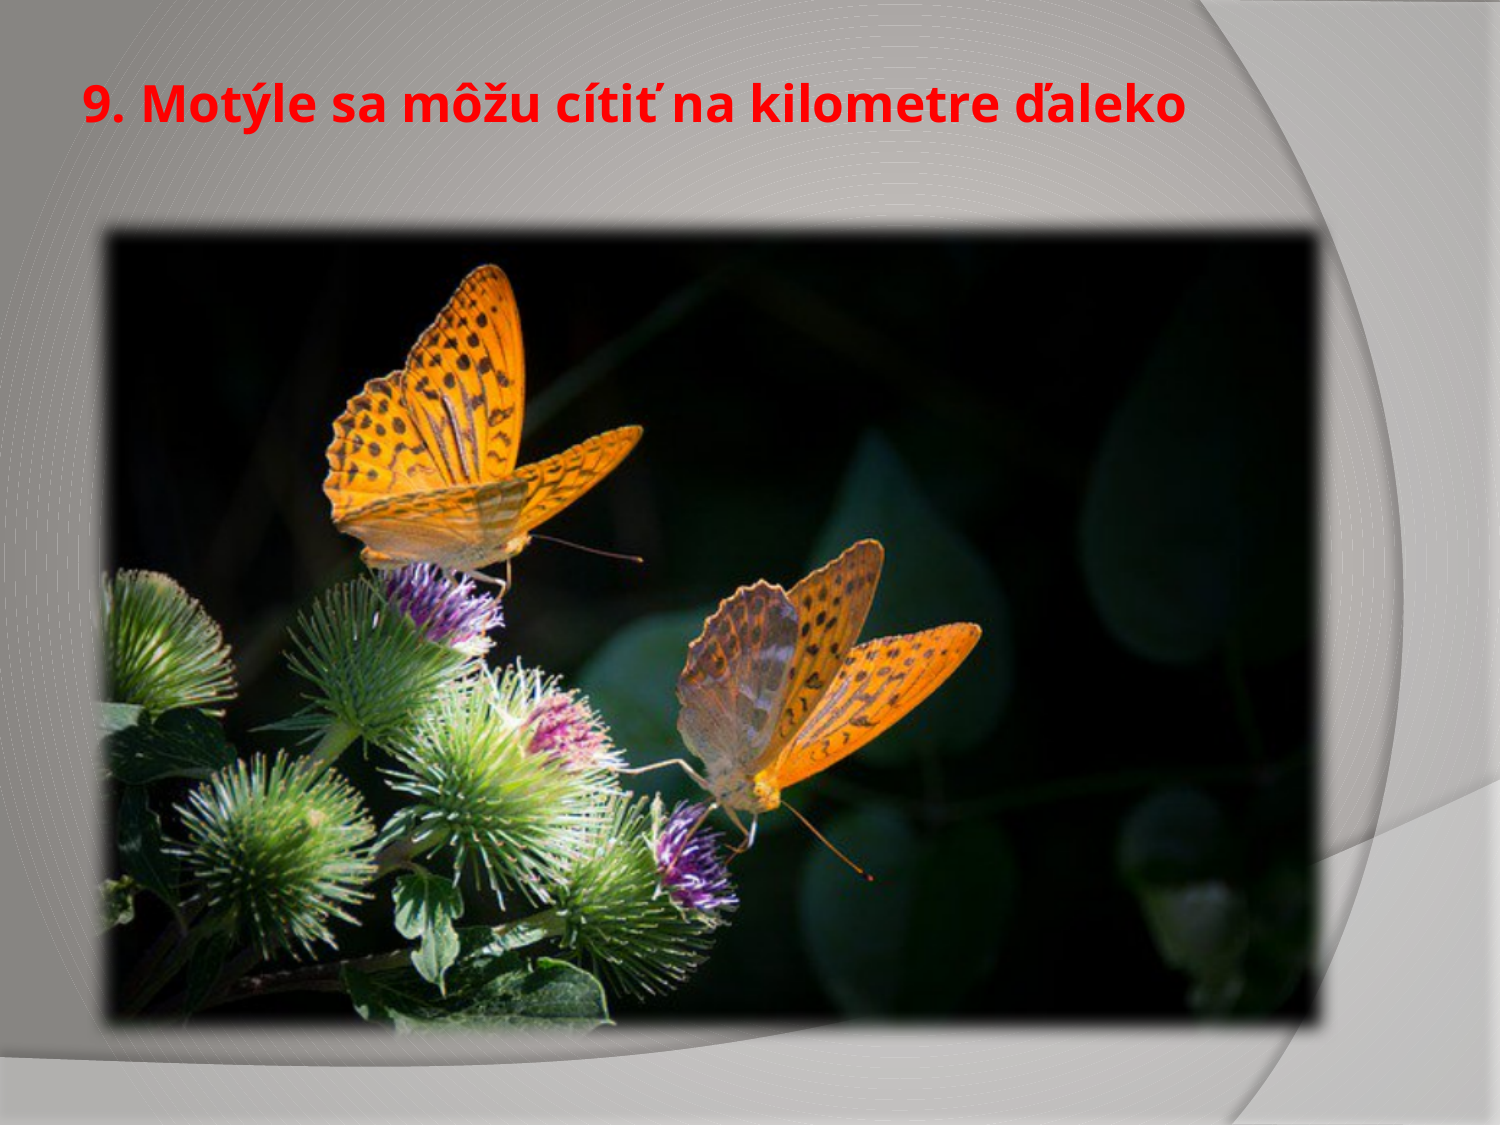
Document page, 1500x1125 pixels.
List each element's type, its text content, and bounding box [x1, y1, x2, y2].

title 9. Motýle sa môžu cítiť na kilometre ďaleko [75, 45, 1300, 233]
picture [87, 212, 1338, 1045]
